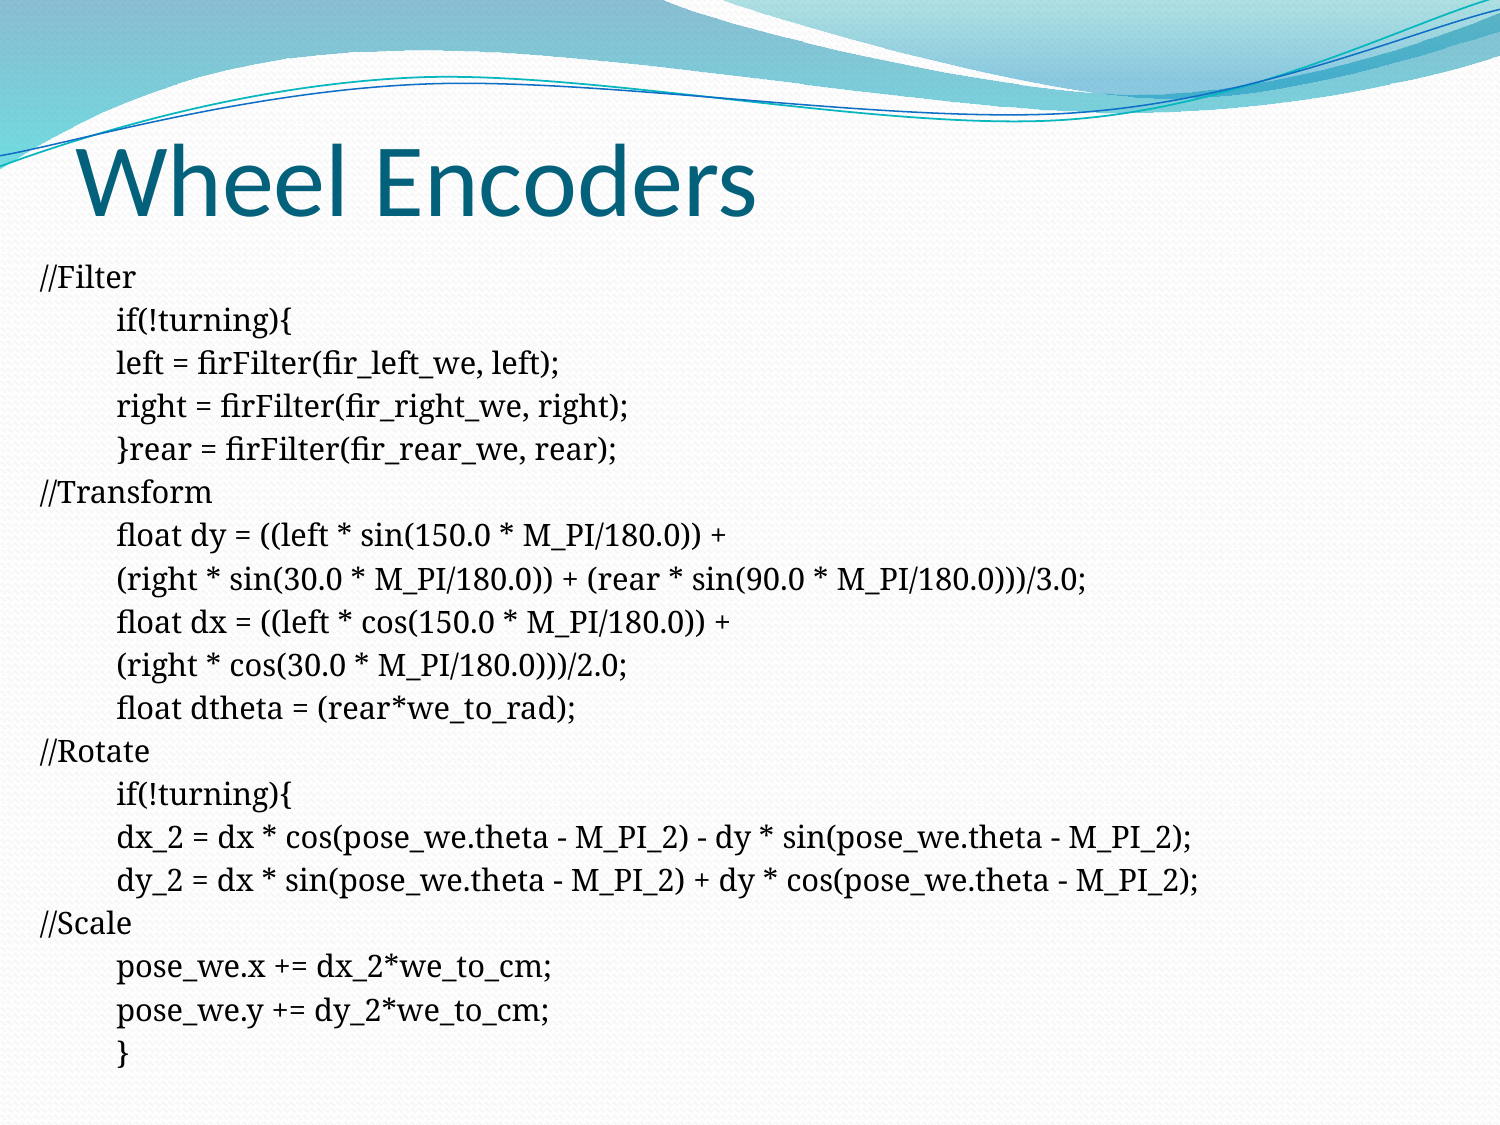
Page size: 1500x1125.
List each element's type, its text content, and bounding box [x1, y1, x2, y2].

title Wheel Encoders [75, 50, 1425, 238]
list //Filter if(!turning){ left = firFilter(fir_left_we, left); right = firFilter(fir_right_we, right); }rear = firFilter(fir_rear_we, rear); //Transform float dy = ((left * sin(150.0 * M_PI/180.0)) + (right * sin(30.0 * M_PI/180.0)) + (rear * sin(90.0 * M_PI/180.0)))/3.0; float dx = ((left * cos(150.0 * M_PI/180.0)) + (right * cos(30.0 * M_PI/180.0)))/2.0; float dtheta = (rear*we_to_rad); //Rotate if(!turning){ dx_2 = dx * cos(pose_we.theta - M_PI_2) - dy * sin(pose_we.theta - M_PI_2); dy_2 = dx * sin(pose_we.theta - M_PI_2) + dy * cos(pose_we.theta - M_PI_2); //Scale pose_we.x += dx_2*we_to_cm; pose_we.y += dy_2*we_to_cm; } [24, 249, 1488, 1088]
